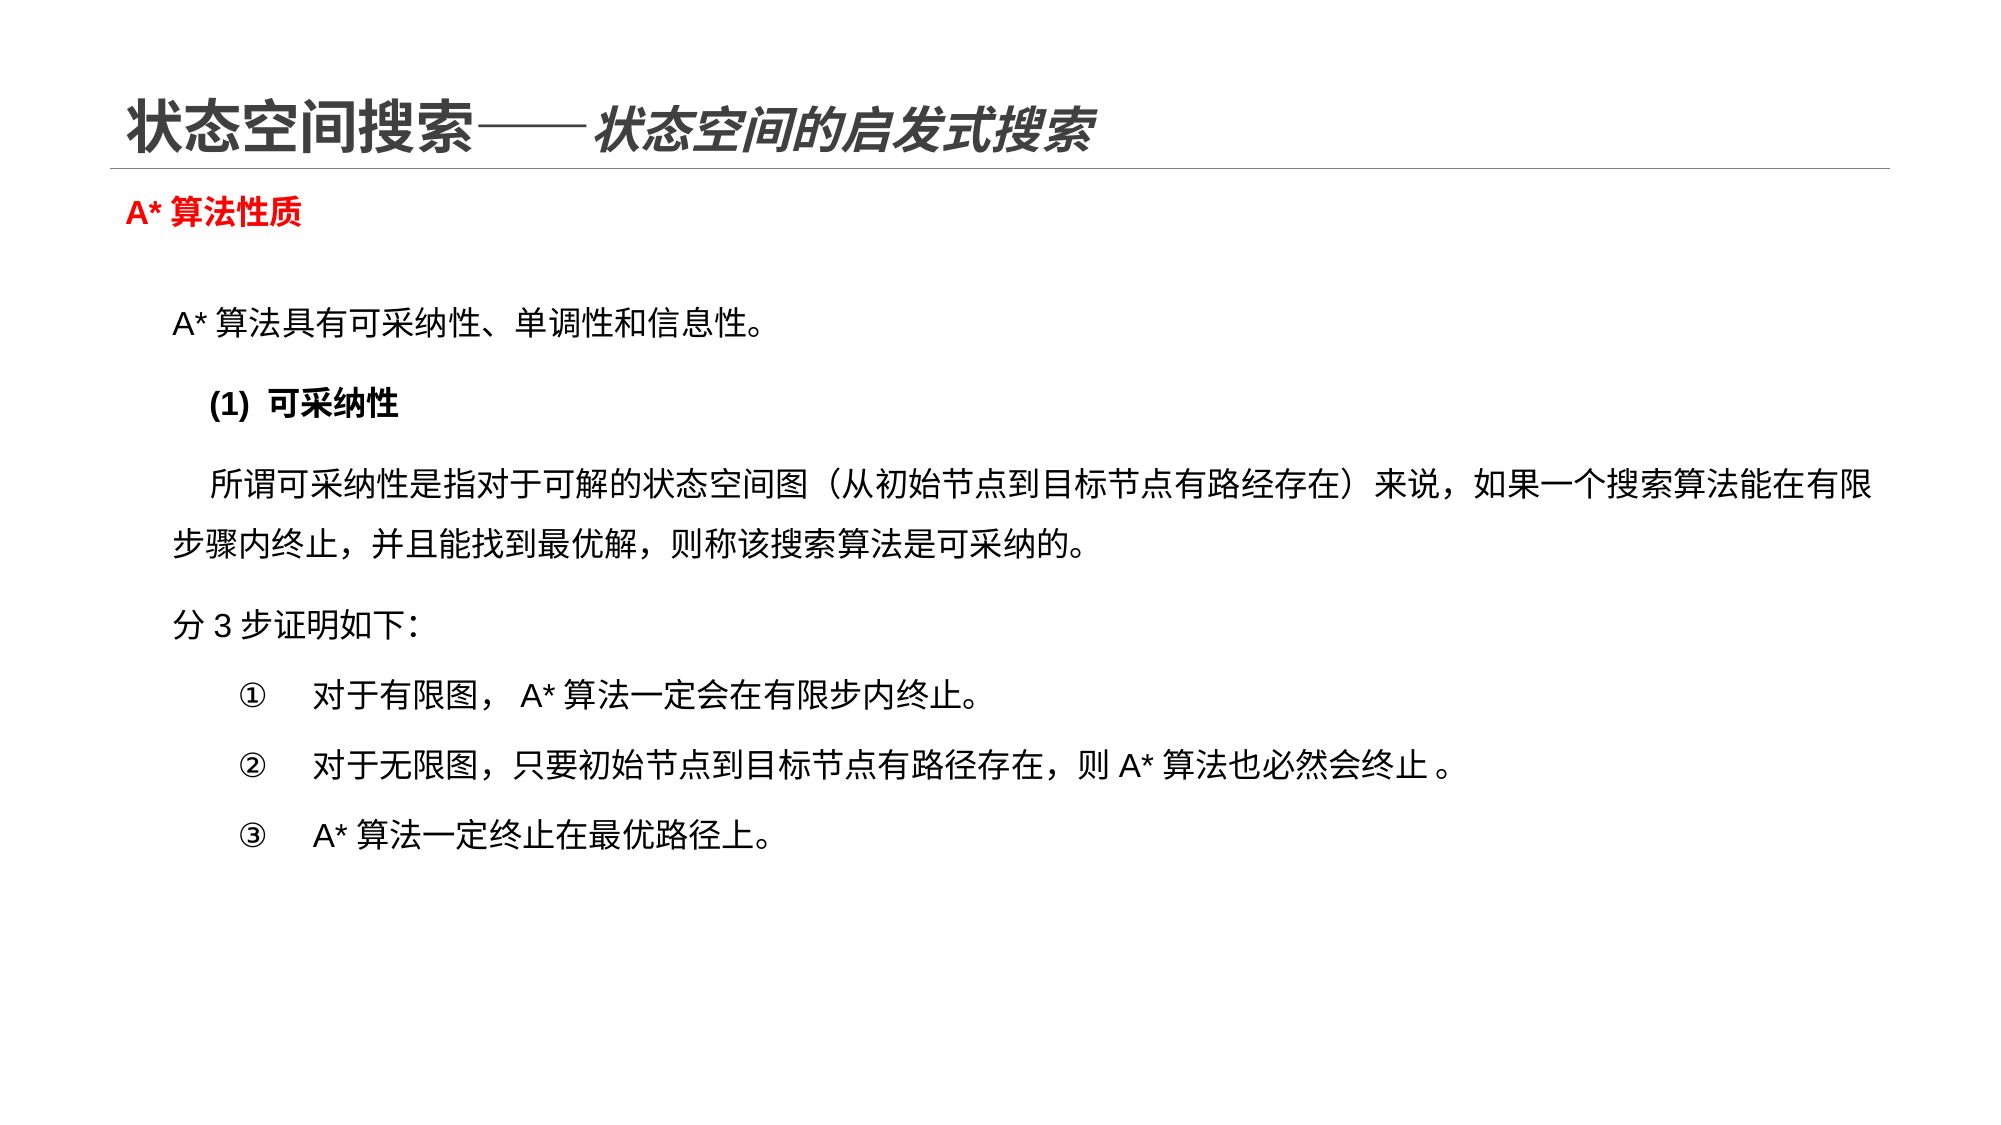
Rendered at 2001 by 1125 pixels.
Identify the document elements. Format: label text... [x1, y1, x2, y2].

text_box A*算法具有可采纳性、单调性和信息性。 (1) 可采纳性 所谓可采纳性是指对于可解的状态空间图（从初始节点到目标节点有路经存在）来说，如果一个搜索算法能在有限步骤内终止，并且能找到最优解，则称该搜索算法是可采纳的。 分3步证明如下： 对于有限图，A*算法一定会在有限步内终止。 对于无限图，只要初始节点到目标节点有路径存在，则A*算法也必然会终止 。 A*算法一定终止在最优路径上。 [157, 274, 1890, 969]
text_box A*算法性质 [109, 136, 1433, 239]
title 状态空间搜索——状态空间的启发式搜索 [109, 0, 1890, 169]
